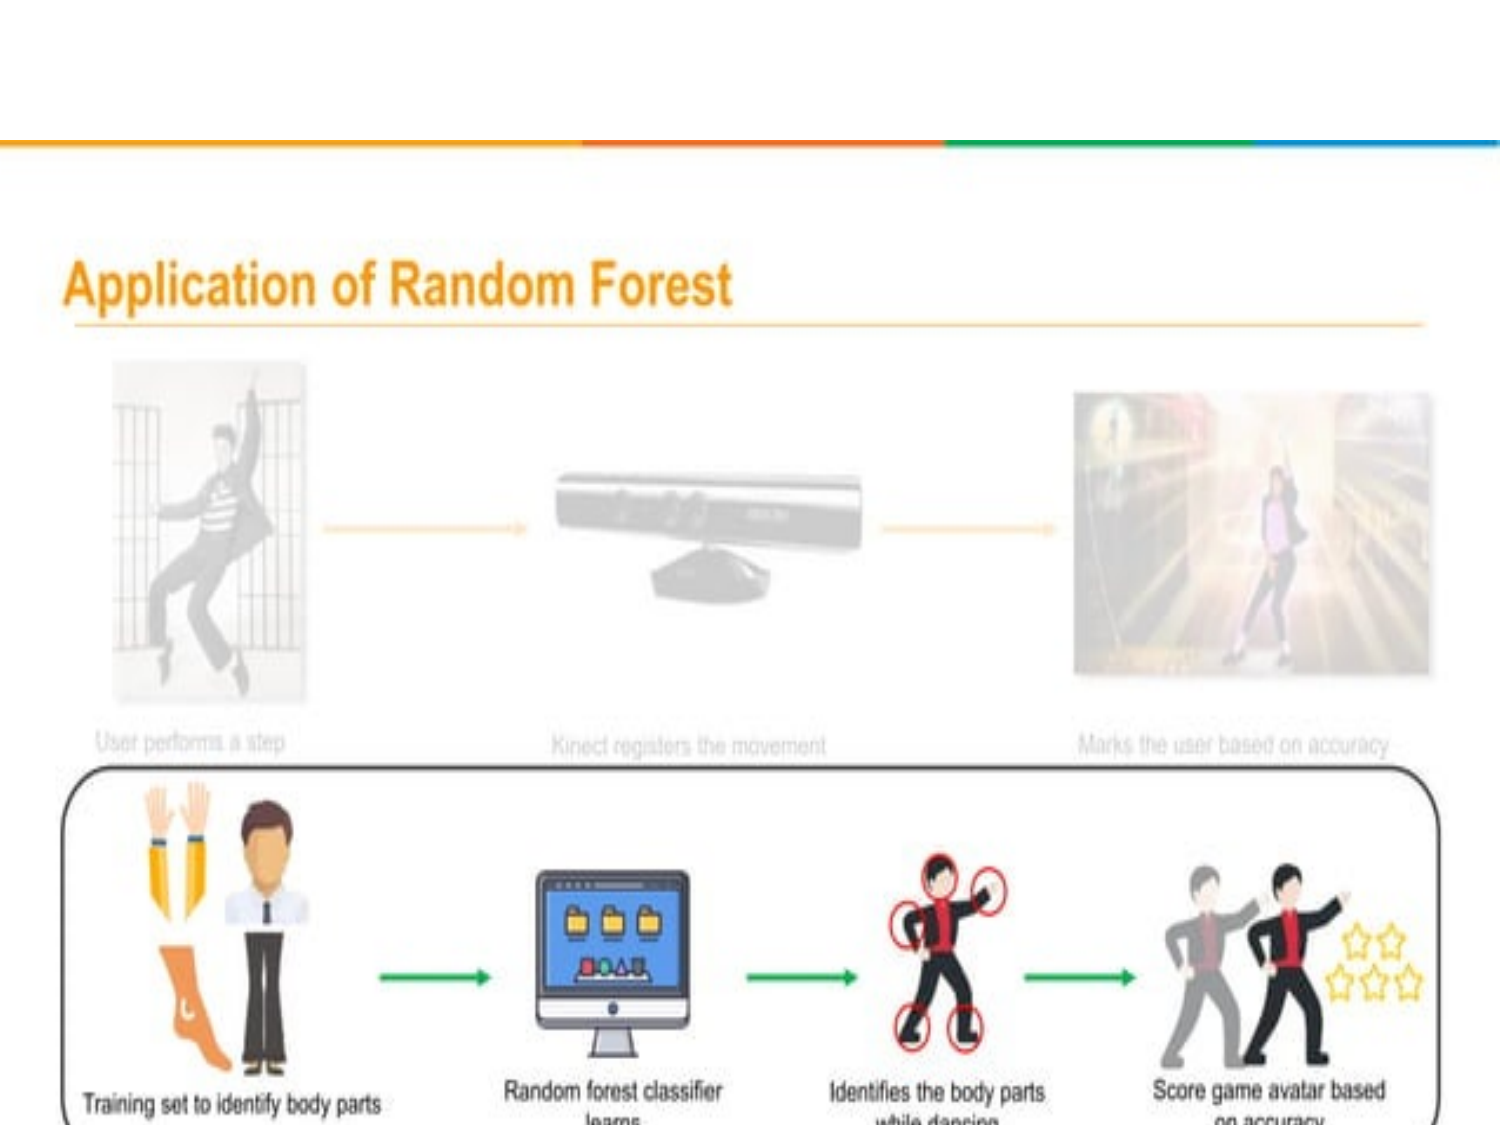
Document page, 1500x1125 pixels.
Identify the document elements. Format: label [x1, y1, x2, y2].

picture [0, 139, 1500, 1125]
